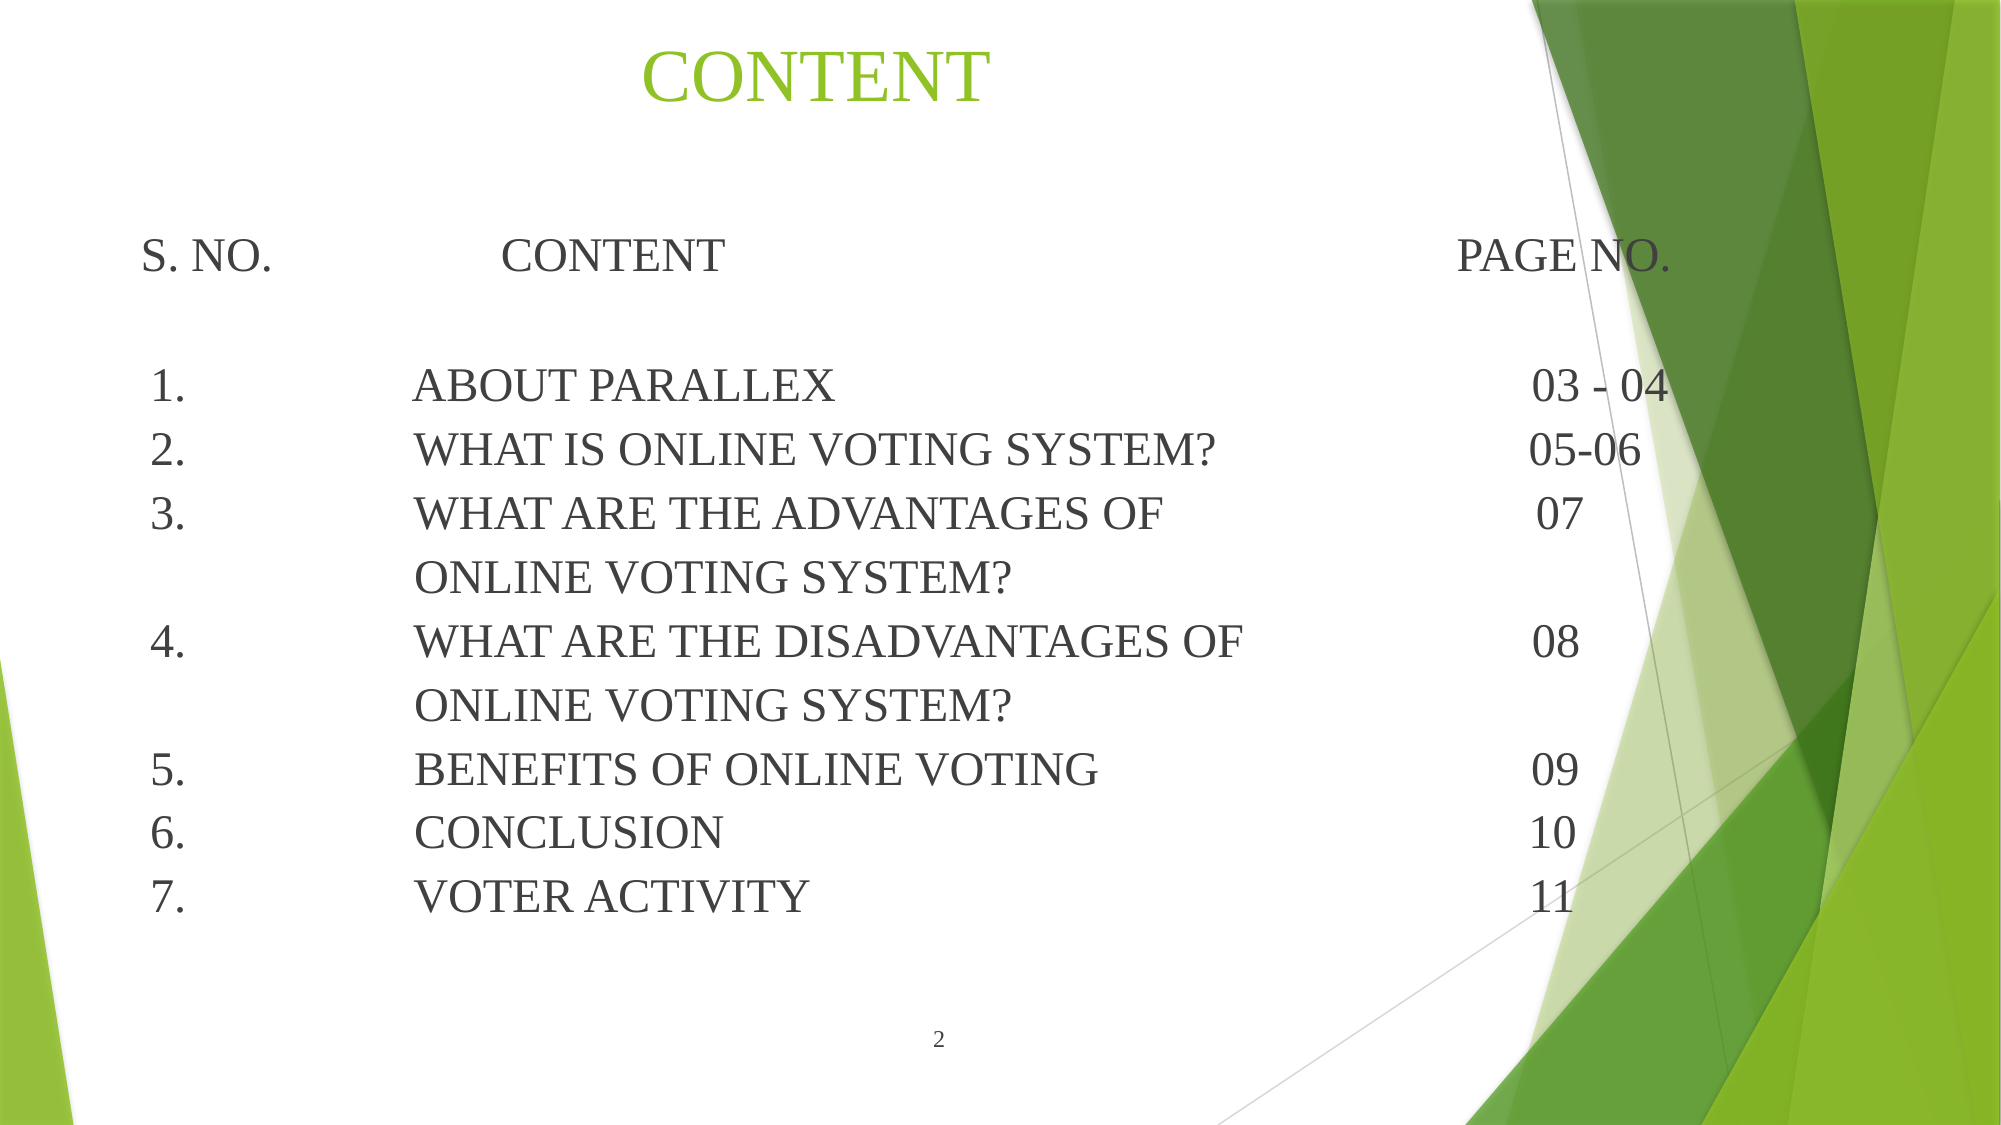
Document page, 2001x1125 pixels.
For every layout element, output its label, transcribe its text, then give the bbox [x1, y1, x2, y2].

list S. NO. CONTENT PAGE NO. 1. ABOUT PARALLEX 03 - 04 2. WHAT IS ONLINE VOTING SYSTEM? 05-06 3. WHAT ARE THE ADVANTAGES OF 07 ONLINE VOTING SYSTEM? 4. WHAT ARE THE DISADVANTAGES OF 08 ONLINE VOTING SYSTEM? 5. BENEFITS OF ONLINE VOTING 09 6. CONCLUSION 10 7. VOTER ACTIVITY 11 2 [111, 205, 1936, 1106]
title CONTENT [111, 19, 1522, 125]
